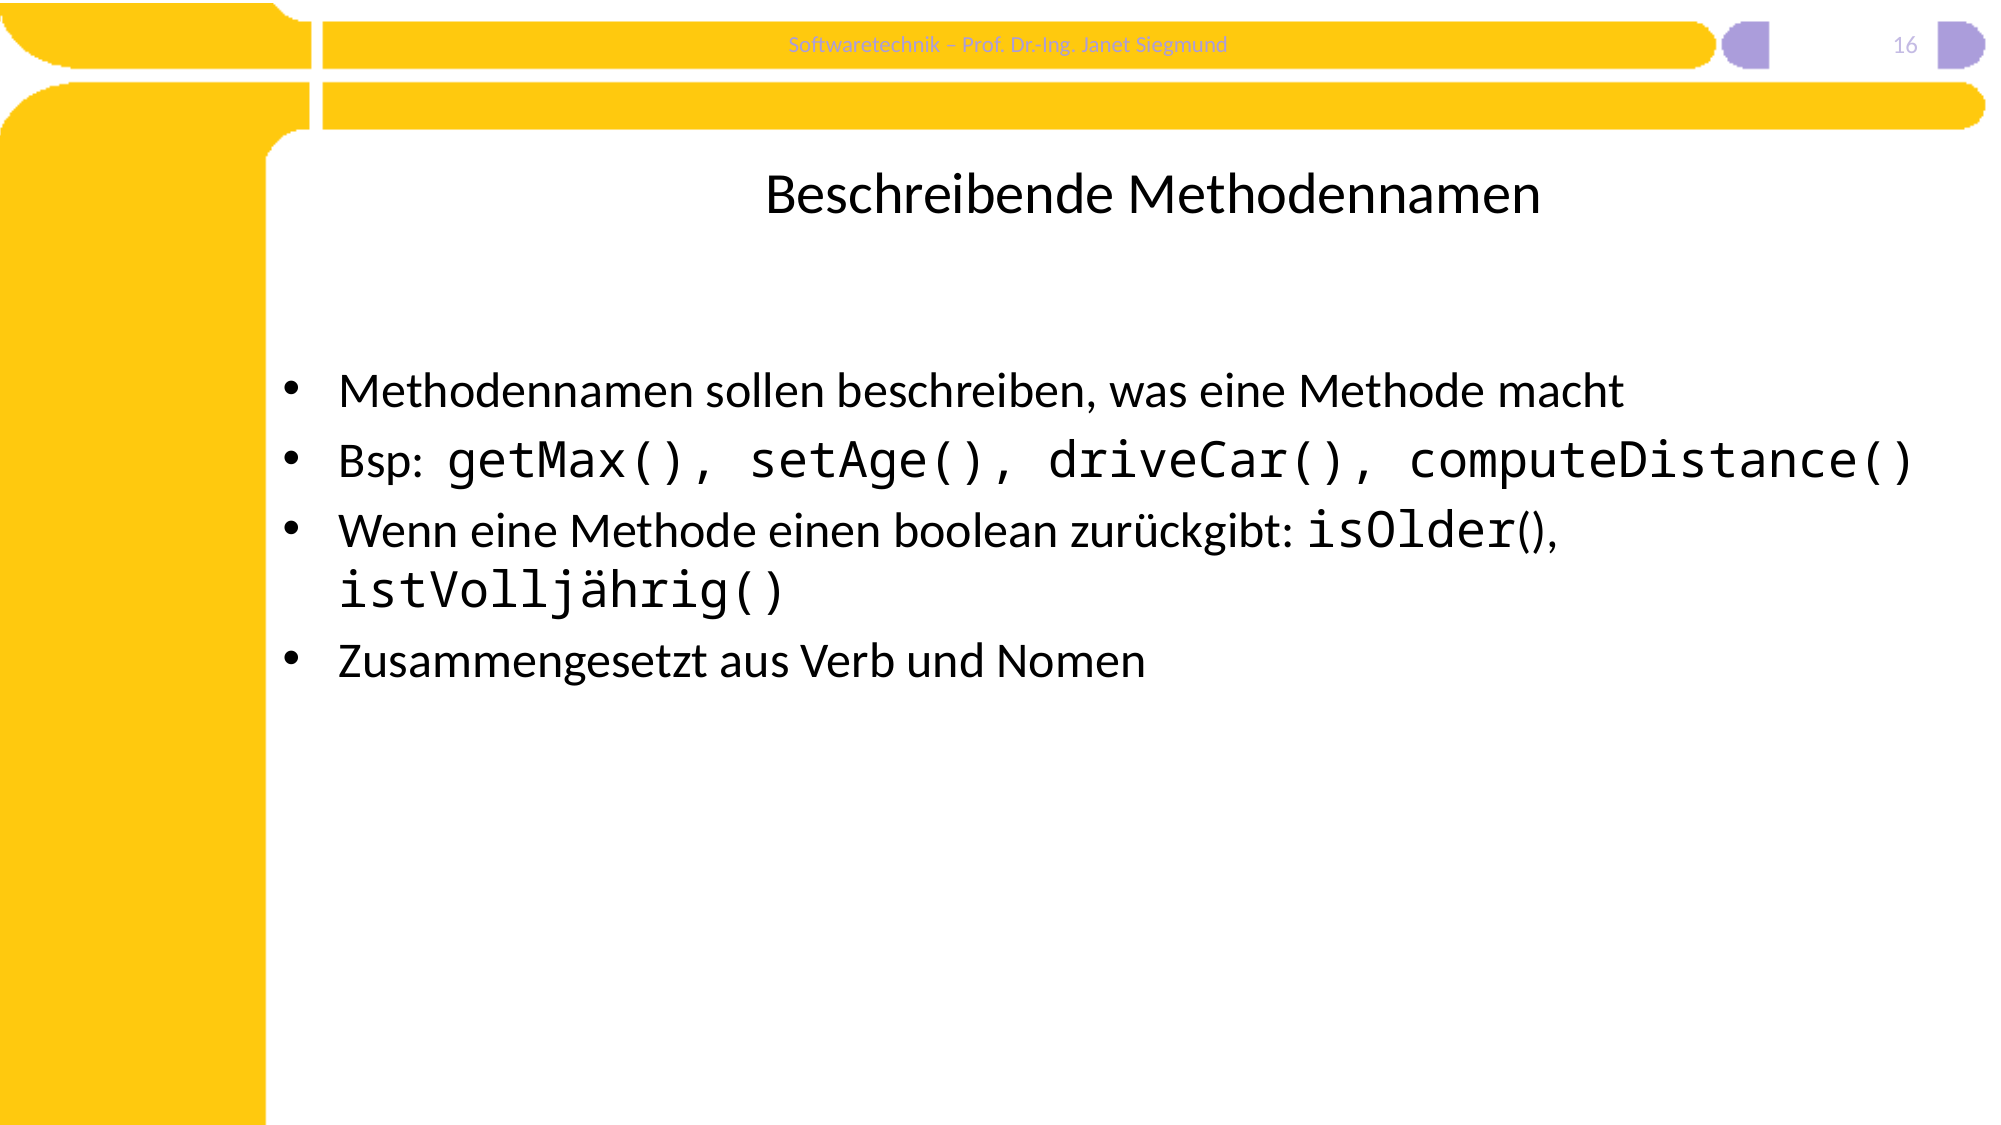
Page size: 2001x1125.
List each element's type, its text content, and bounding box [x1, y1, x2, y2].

list Methodennamen sollen beschreiben, was eine Methode macht Bsp: getMax(), setAge(), driveCar(), computeDistance() Wenn eine Methode einen boolean zurückgibt: isOlder(), istVolljährig() Zusammengesetzt aus Verb und Nomen [267, 349, 1993, 1104]
title Beschreibende Methodennamen [350, 136, 1957, 244]
slide_number 16 [1767, 20, 1934, 67]
picture [0, 3, 1999, 1125]
